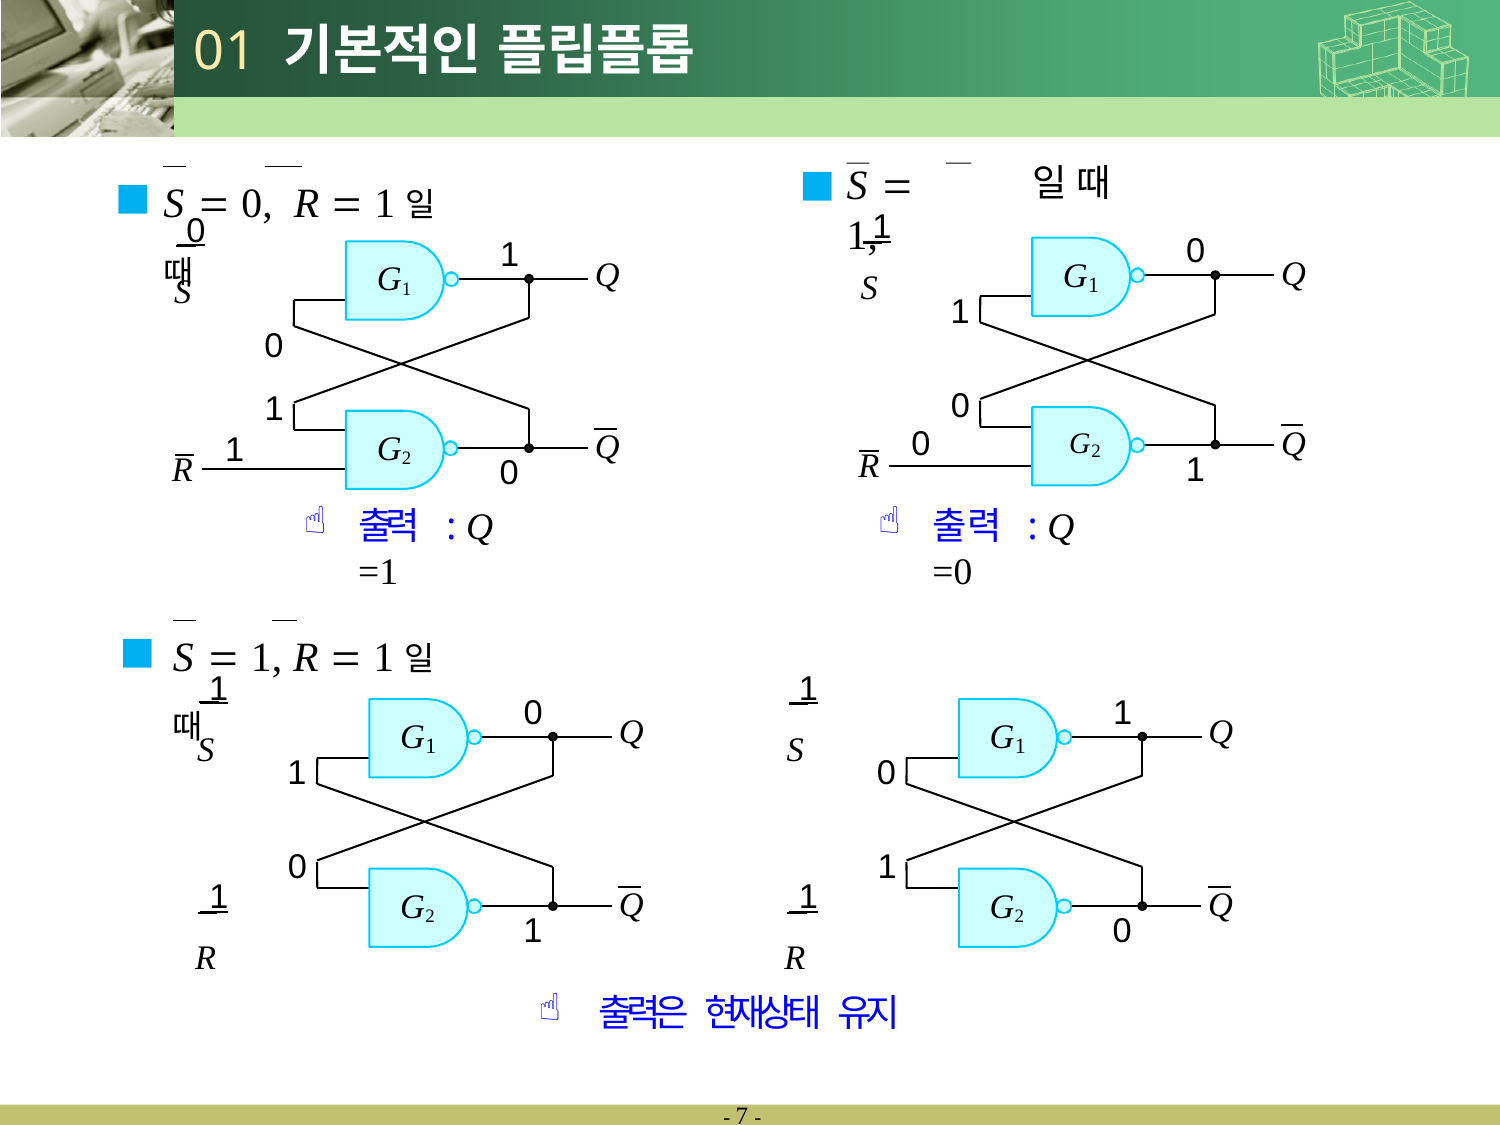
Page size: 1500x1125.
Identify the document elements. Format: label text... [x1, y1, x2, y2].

text_box 1 [285, 747, 309, 792]
text_box S  0, R  1일 때 [113, 159, 451, 297]
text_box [451, 273, 590, 471]
text_box Q [592, 249, 623, 293]
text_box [1076, 731, 1203, 912]
text_box 1 S [858, 212, 1035, 307]
slide_number - 10 - [721, 1100, 775, 1125]
text_box 1 [1111, 687, 1135, 730]
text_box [344, 240, 459, 456]
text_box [957, 867, 1059, 949]
text_box 일 때 [1030, 156, 1123, 204]
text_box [368, 867, 469, 949]
text_box 1 S [195, 674, 372, 768]
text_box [1030, 405, 1132, 487]
text_box 0 [1110, 920, 1135, 950]
text_box Q [1279, 248, 1309, 293]
text_box Q [616, 879, 647, 924]
text_box 0 S 0 [172, 216, 349, 364]
text_box 출력 : Q =1 [301, 499, 539, 592]
text_box Q [1280, 418, 1309, 462]
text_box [368, 697, 483, 914]
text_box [1030, 236, 1145, 453]
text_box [344, 409, 446, 491]
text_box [487, 731, 614, 912]
picture [1, 0, 1500, 137]
text_box 출력 : Q =0 [876, 499, 1113, 592]
text_box 0 [1184, 225, 1208, 268]
text_box S  1, [797, 155, 939, 258]
text_box 0 [497, 479, 522, 492]
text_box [315, 731, 362, 912]
text_box S  1, R  1일 때 [117, 613, 443, 751]
text_box 1 S [784, 674, 961, 768]
text_box R [856, 441, 882, 485]
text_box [1135, 269, 1276, 468]
text_box Q [1206, 707, 1236, 751]
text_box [904, 731, 952, 912]
title 01 기본적인 플립플롭 [191, 12, 722, 203]
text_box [200, 273, 339, 471]
text_box 0 1 R [192, 842, 372, 977]
text_box 0 [874, 747, 899, 792]
text_box R [169, 444, 196, 489]
text_box 1 [521, 920, 545, 950]
text_box Q [616, 707, 647, 751]
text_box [957, 697, 1072, 914]
text_box 1 [497, 229, 522, 272]
text_box 0 [521, 687, 546, 730]
text_box Q [593, 421, 622, 466]
text_box 출력은 현재상태 유지 [536, 987, 919, 1035]
text_box 1 [1183, 475, 1208, 488]
text_box 1 1 R [782, 842, 961, 977]
text_box Q [1206, 879, 1236, 924]
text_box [887, 269, 1025, 468]
